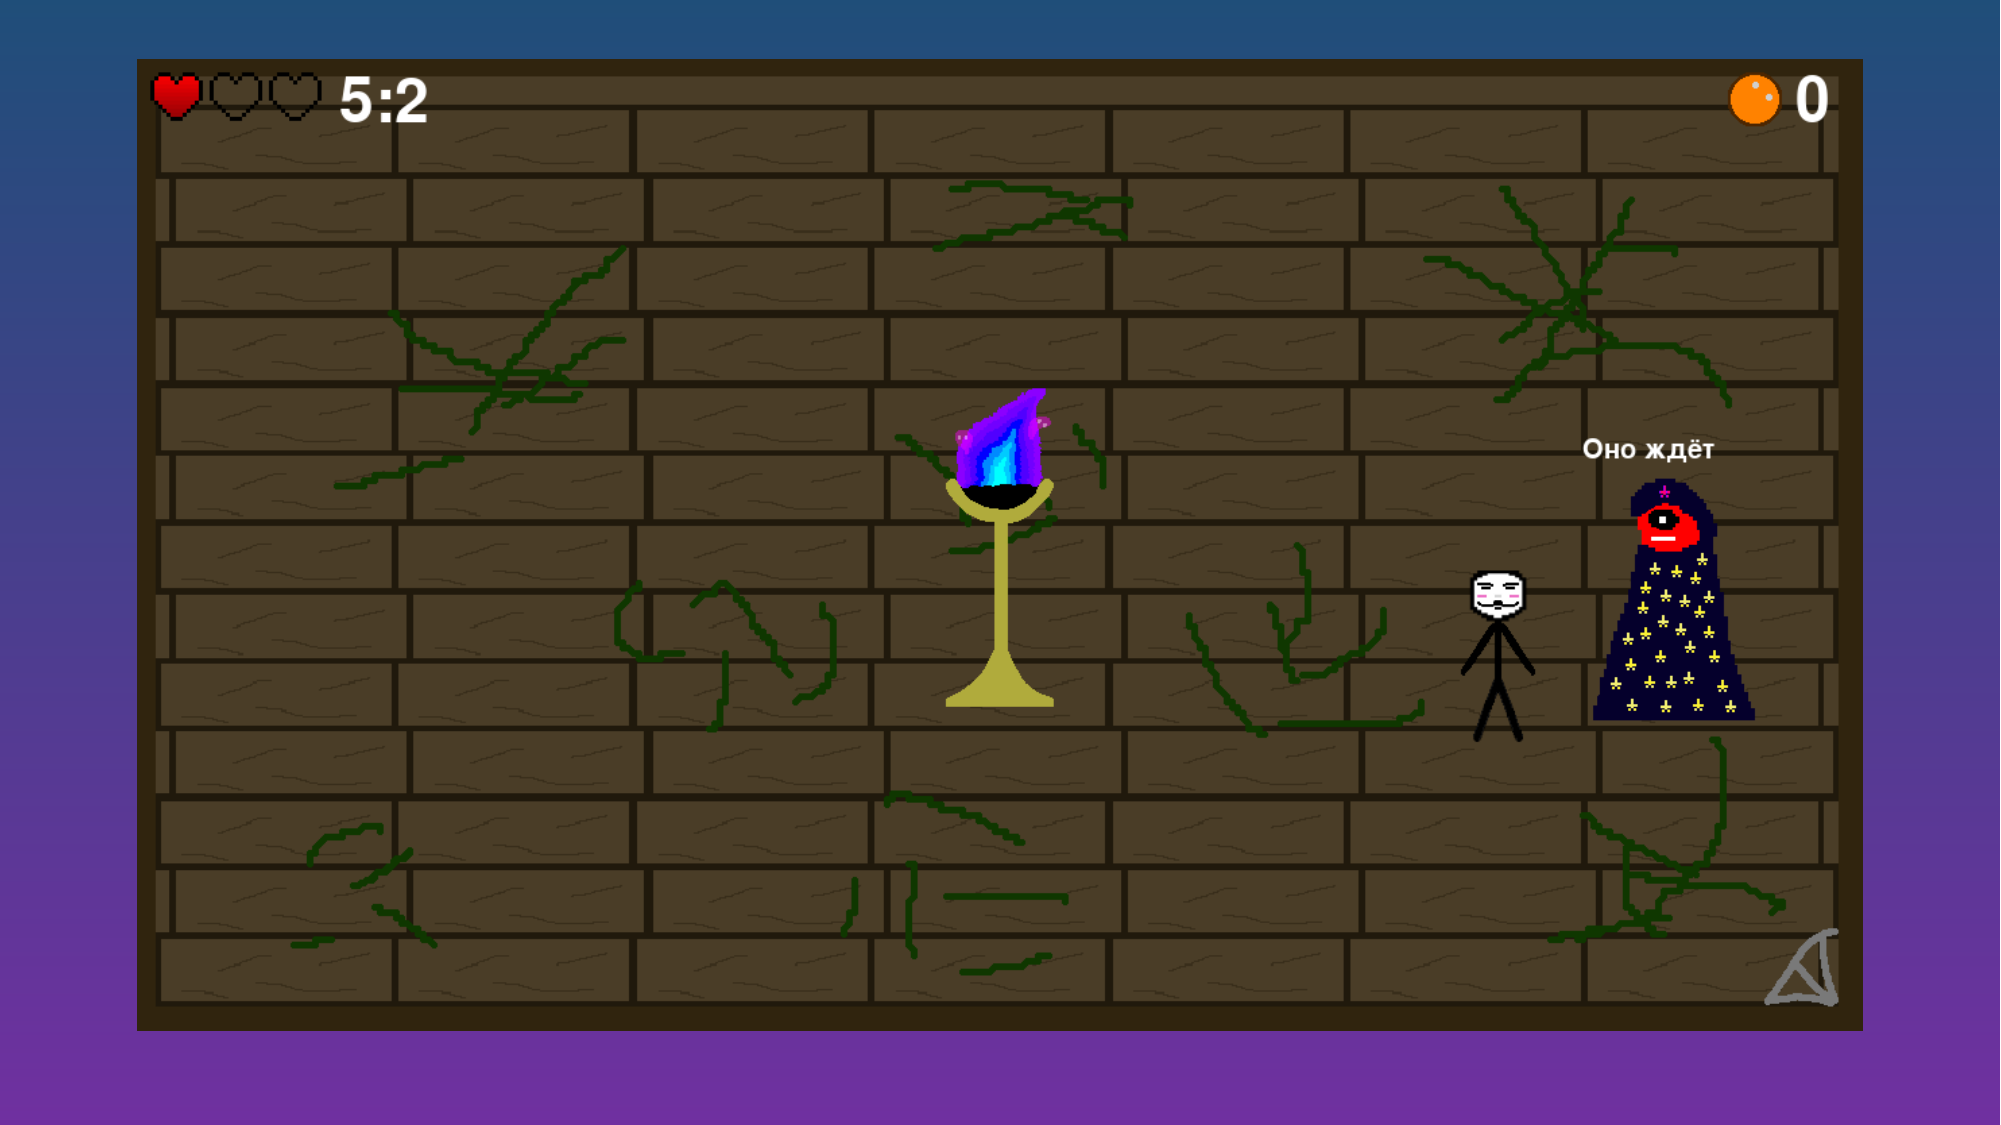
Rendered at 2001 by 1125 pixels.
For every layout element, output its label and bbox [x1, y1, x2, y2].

list [137, 59, 1863, 1031]
